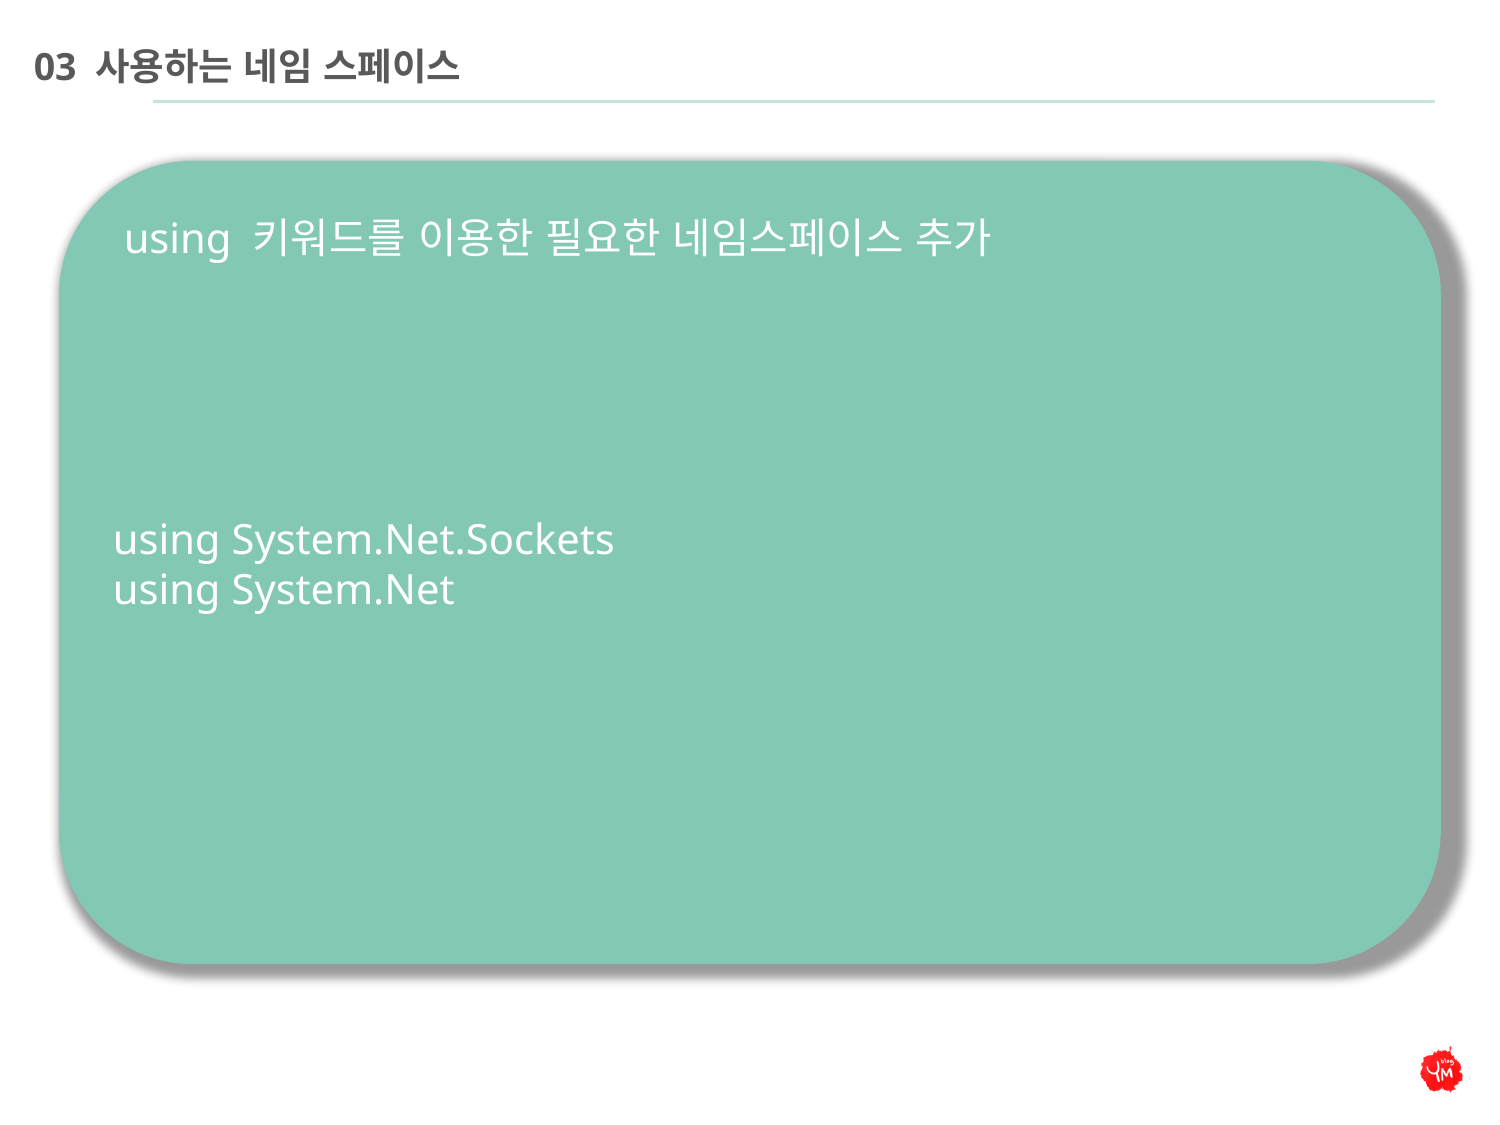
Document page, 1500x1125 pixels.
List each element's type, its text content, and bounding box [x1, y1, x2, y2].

text_box 03 사용하는 네임 스페이스 [19, 35, 477, 95]
text_box using 키워드를 이용한 필요한 네임스페이스 추가 using System.Net.Sockets using System.Net [56, 158, 1443, 967]
picture [1411, 1018, 1471, 1125]
